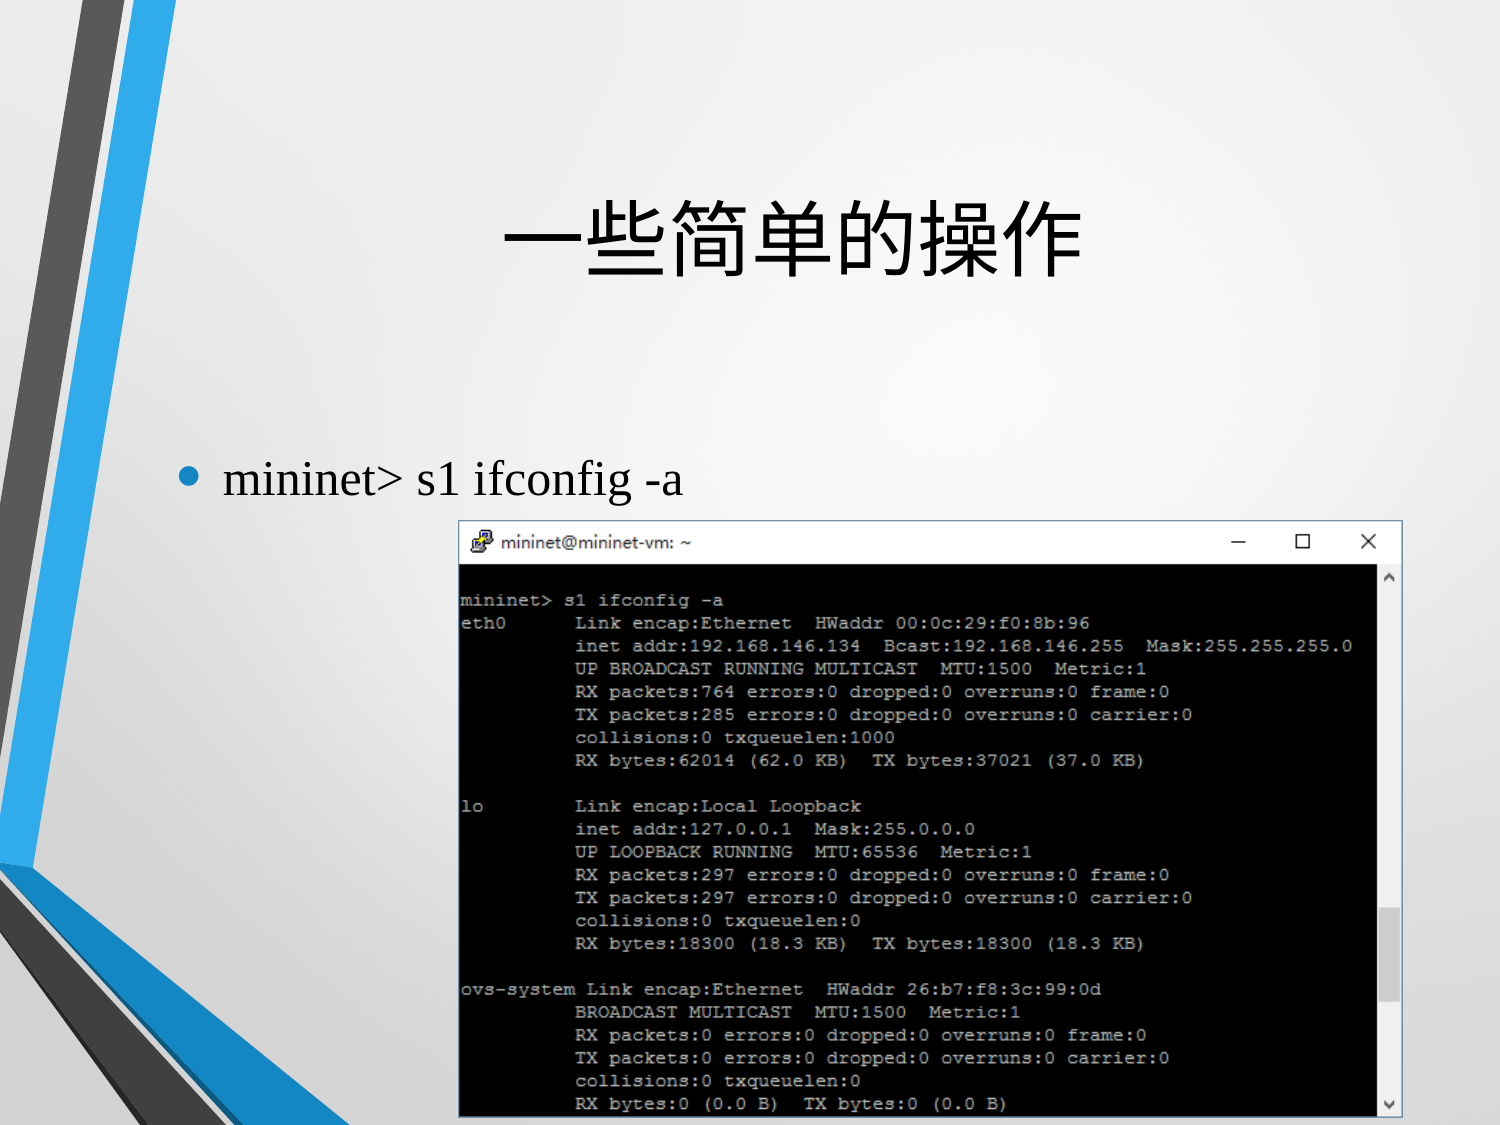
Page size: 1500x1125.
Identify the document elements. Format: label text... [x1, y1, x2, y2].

title 一些简单的操作 [161, 75, 1425, 400]
list mininet> s1 ifconfig -a [161, 437, 1425, 985]
picture [458, 519, 1404, 1118]
